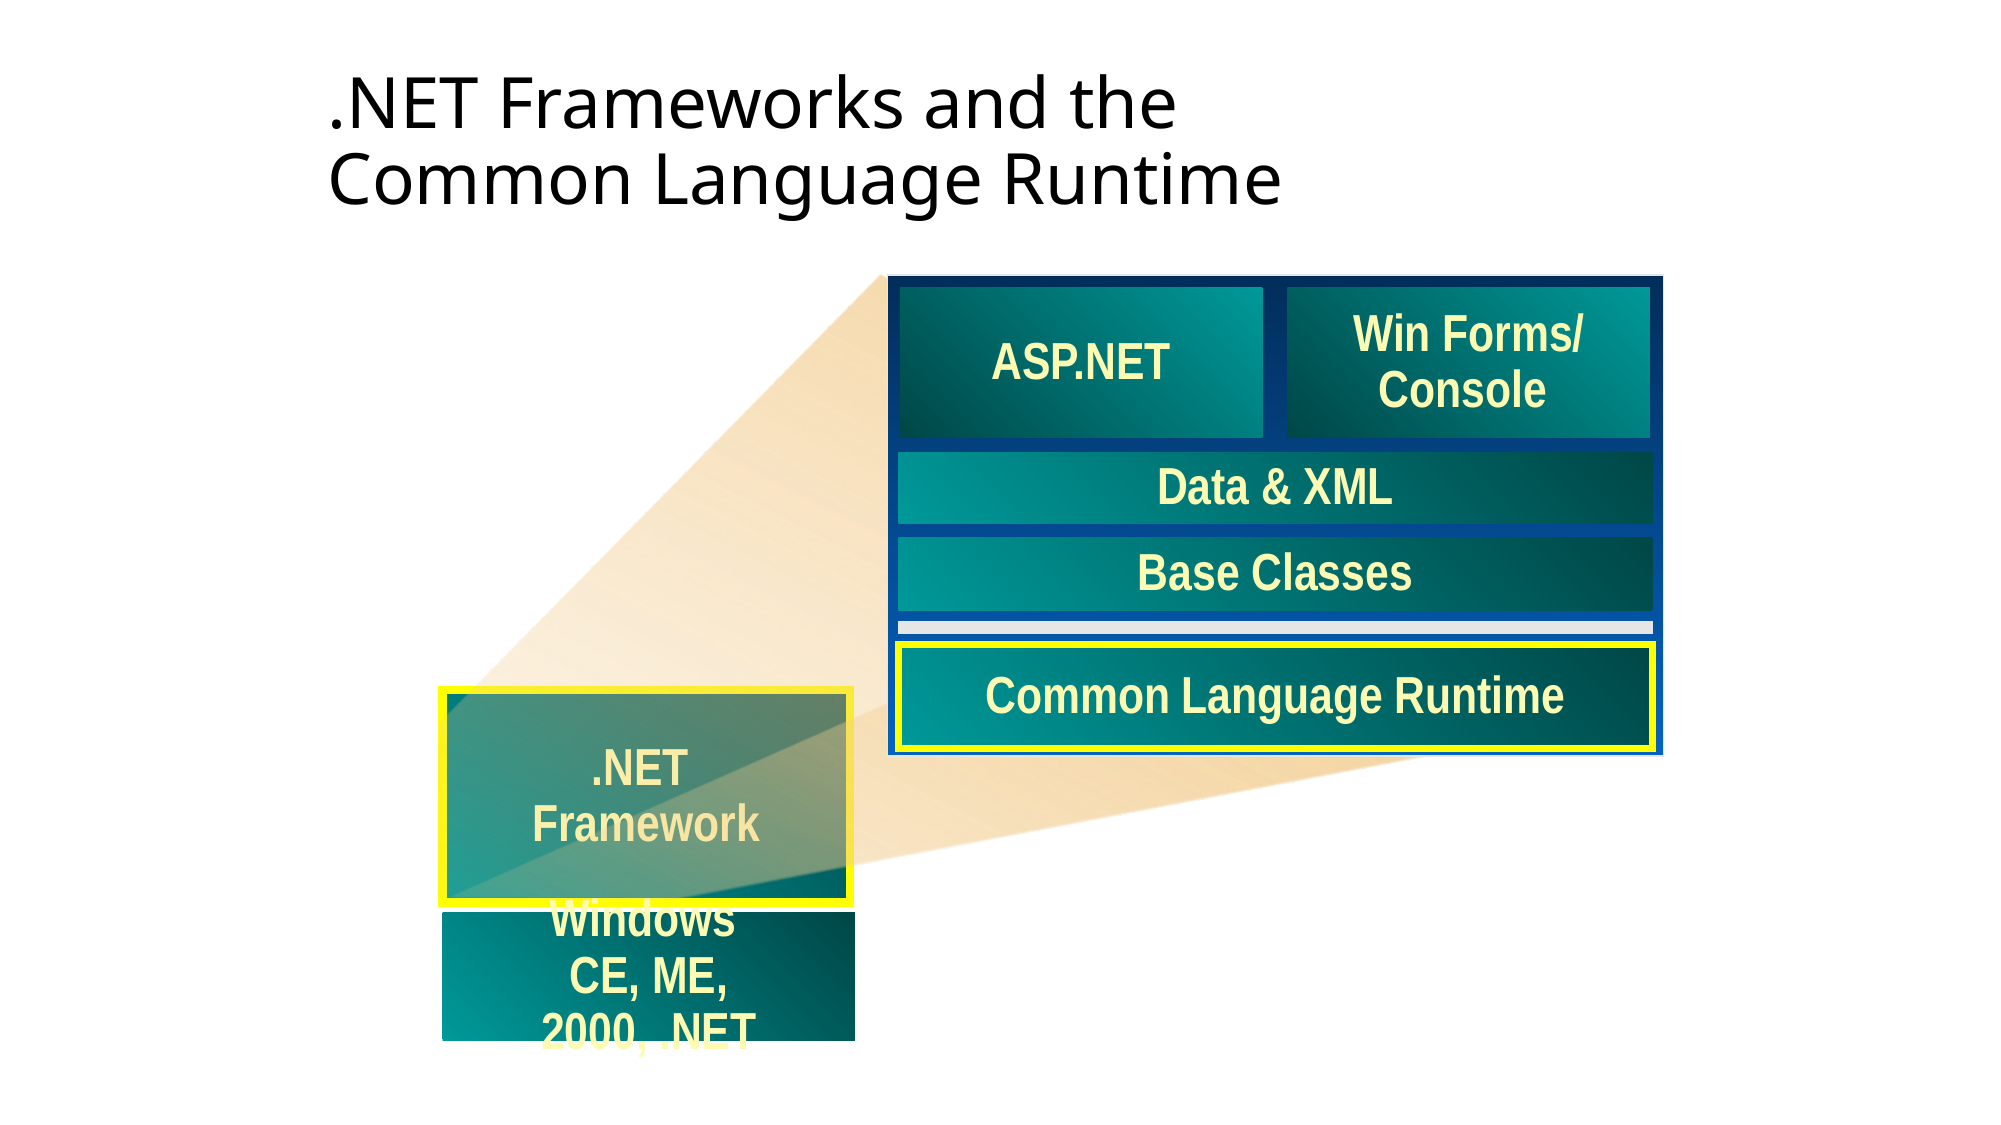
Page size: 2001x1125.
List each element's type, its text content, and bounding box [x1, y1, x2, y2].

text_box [437, 274, 1664, 900]
text_box Windows CE, ME, 2000, .NET [442, 912, 855, 1041]
title .NET Frameworks and the Common Language Runtime [312, 37, 1719, 251]
